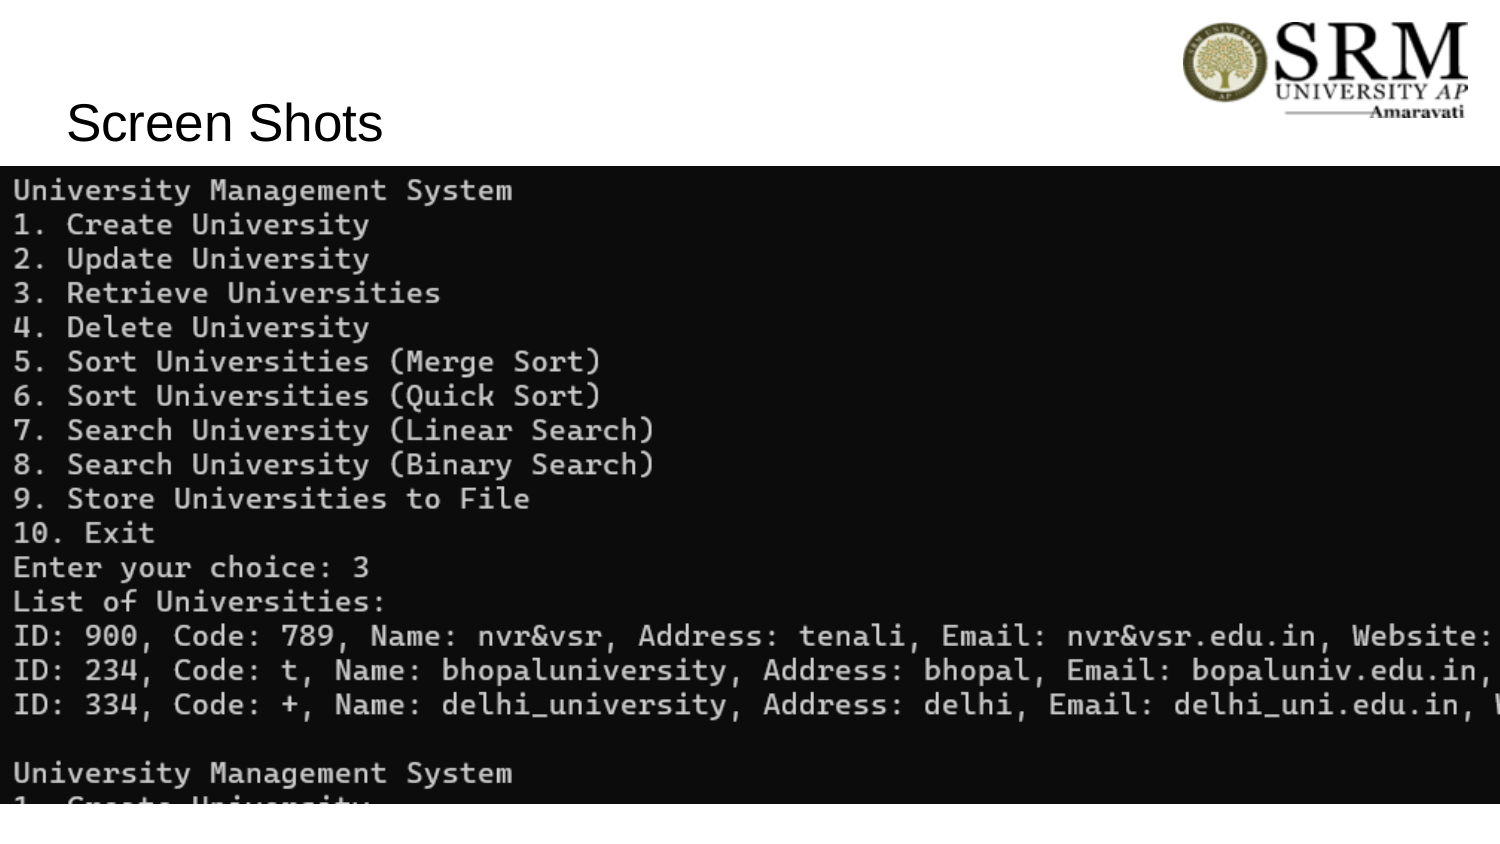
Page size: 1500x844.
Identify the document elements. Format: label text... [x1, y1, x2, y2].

title Screen Shots [51, 72, 1449, 165]
picture [1183, 22, 1468, 118]
picture [0, 166, 1500, 805]
